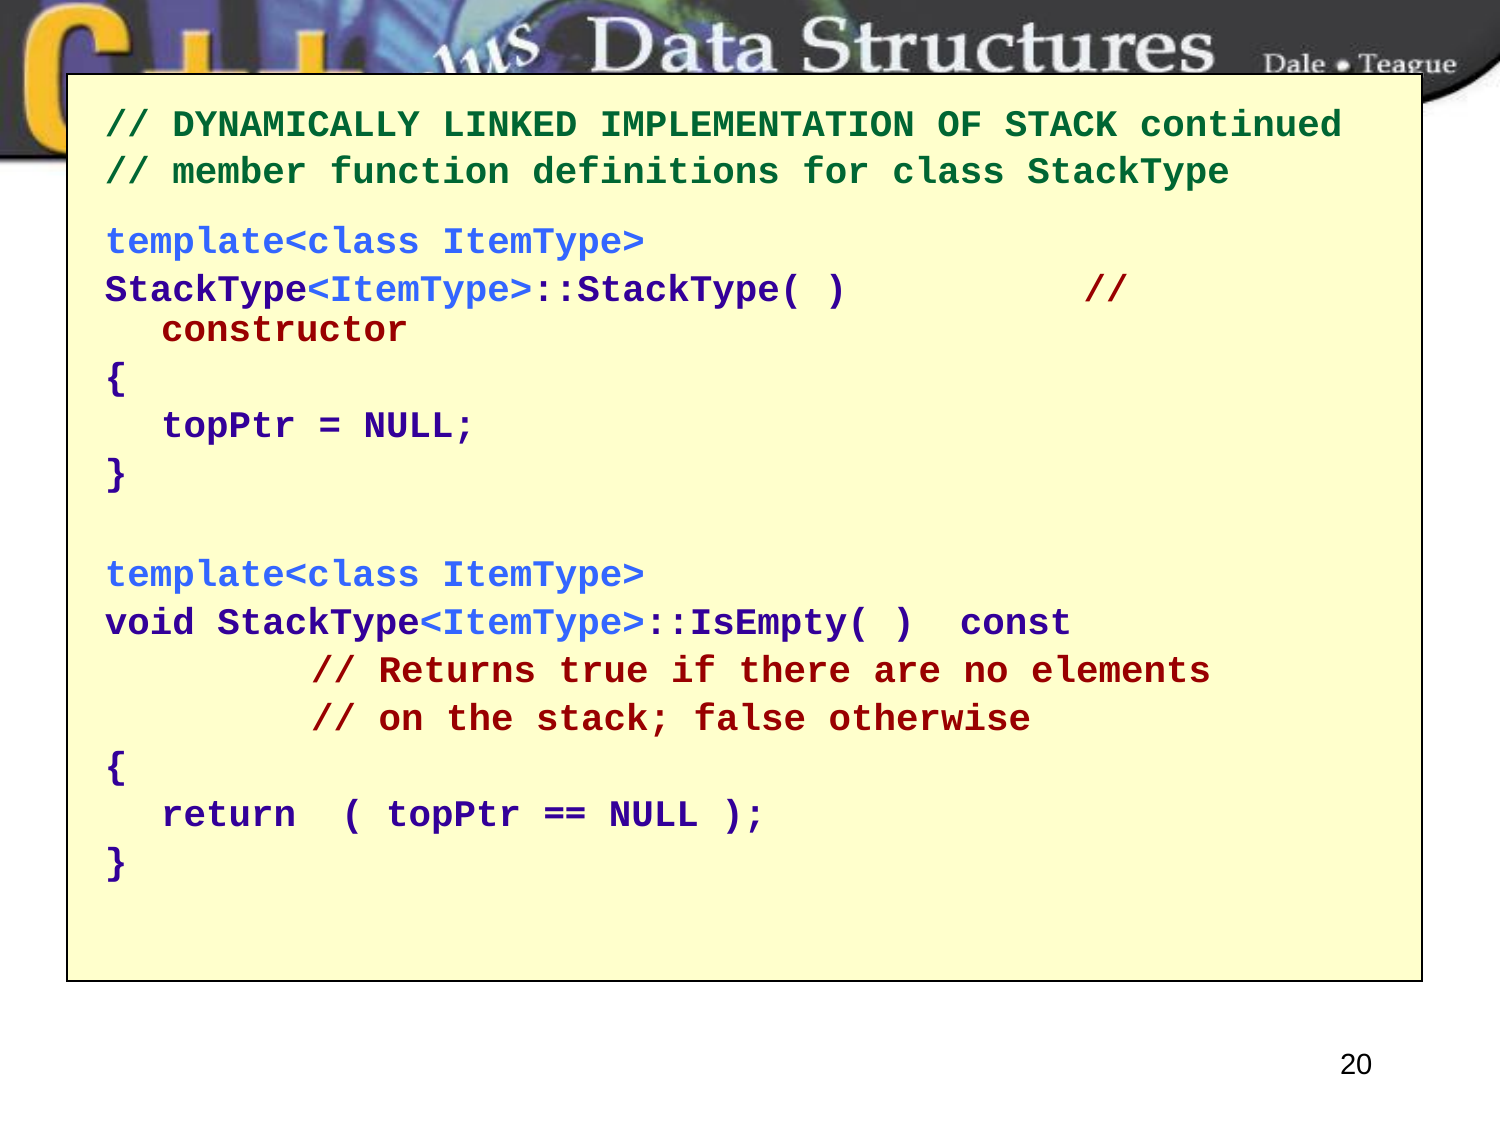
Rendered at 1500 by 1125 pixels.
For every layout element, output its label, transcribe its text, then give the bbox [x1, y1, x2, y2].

text_box [66, 73, 1423, 982]
list // DYNAMICALLY LINKED IMPLEMENTATION OF STACK continued // member function definitions for class StackType template<class ItemType> StackType<ItemType>::StackType( ) // constructor { topPtr = NULL; } template<class ItemType> void StackType<ItemType>::IsEmpty( ) const // Returns true if there are no elements // on the stack; false otherwise { return ( topPtr == NULL ); } [89, 96, 1393, 928]
text_box 20 [1287, 1024, 1388, 1100]
picture [0, 0, 1500, 1125]
